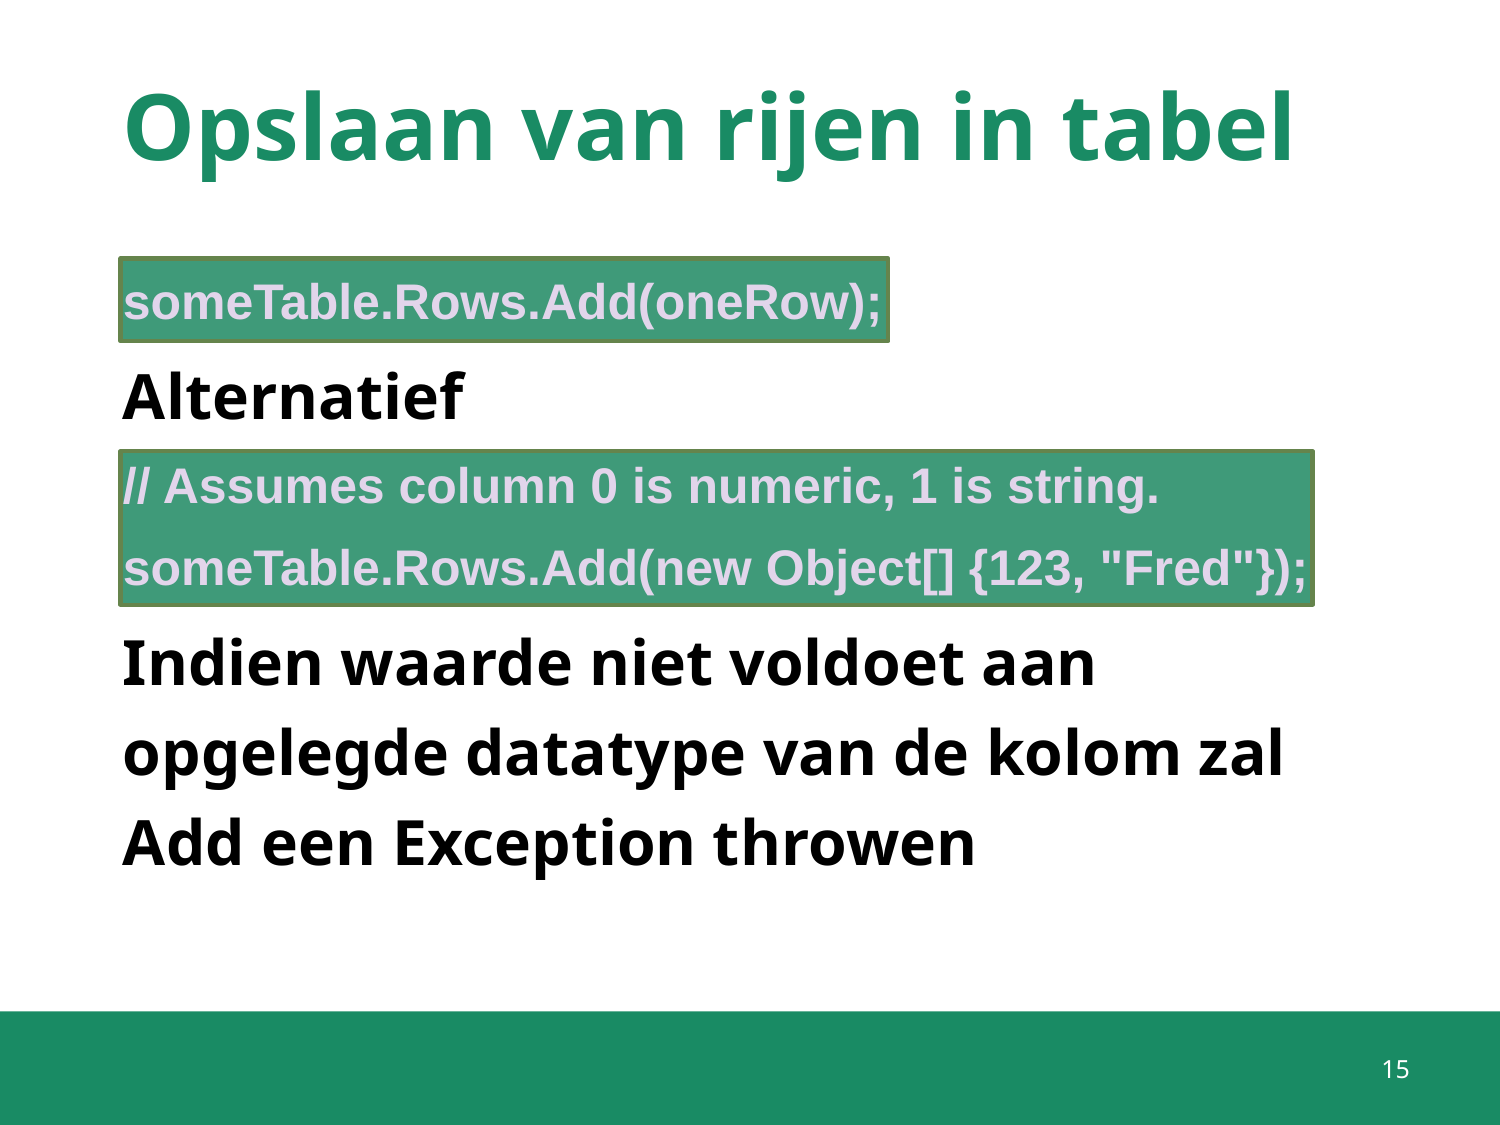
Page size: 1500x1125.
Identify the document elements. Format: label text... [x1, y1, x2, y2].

title Opslaan van rijen in tabel [107, 30, 1425, 218]
list someTable.Rows.Add(oneRow); Alternatief // Assumes column 0 is numeric, 1 is string. someTable.Rows.Add(new Object[] {123, "Fred"}); Indien waarde niet voldoet aan opgelegde datatype van de kolom zal Add een Exception throwen [107, 249, 1425, 993]
slide_number 15 [1338, 1040, 1425, 1101]
